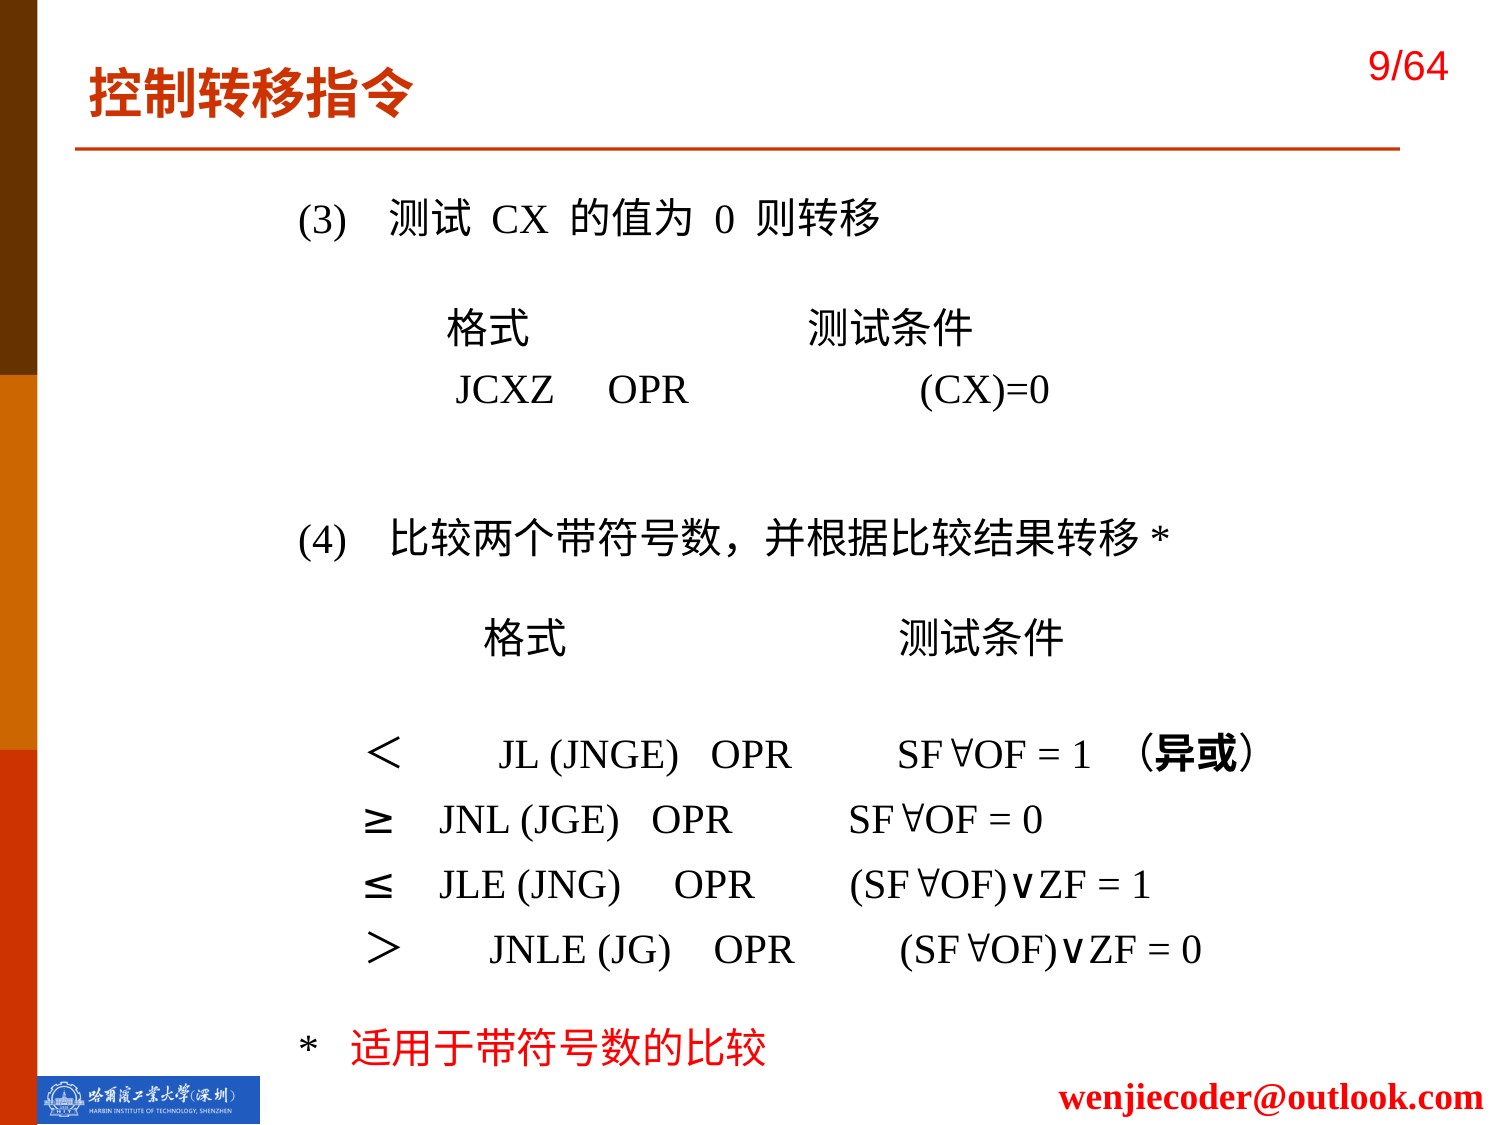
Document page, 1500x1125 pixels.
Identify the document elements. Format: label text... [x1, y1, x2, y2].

text_box (3) 测试 CX 的值为 0 则转移 格式 测试条件 JCXZ OPR (CX)=0 (4) 比较两个带符号数，并根据比较结果转移* 格式 测试条件 ＜ JL (JNGE) OPR SFOF = 1 （异或） ≥ JNL (JGE) OPR SFOF = 0 ≤ JLE (JNG) OPR (SFOF)∨ZF = 1 ＞ JNLE (JG) OPR (SFOF)∨ZF = 0 * 适用于带符号数的比较 [283, 184, 1346, 1125]
picture [37, 1076, 260, 1124]
text_box 控制转移指令 [74, 52, 1123, 132]
